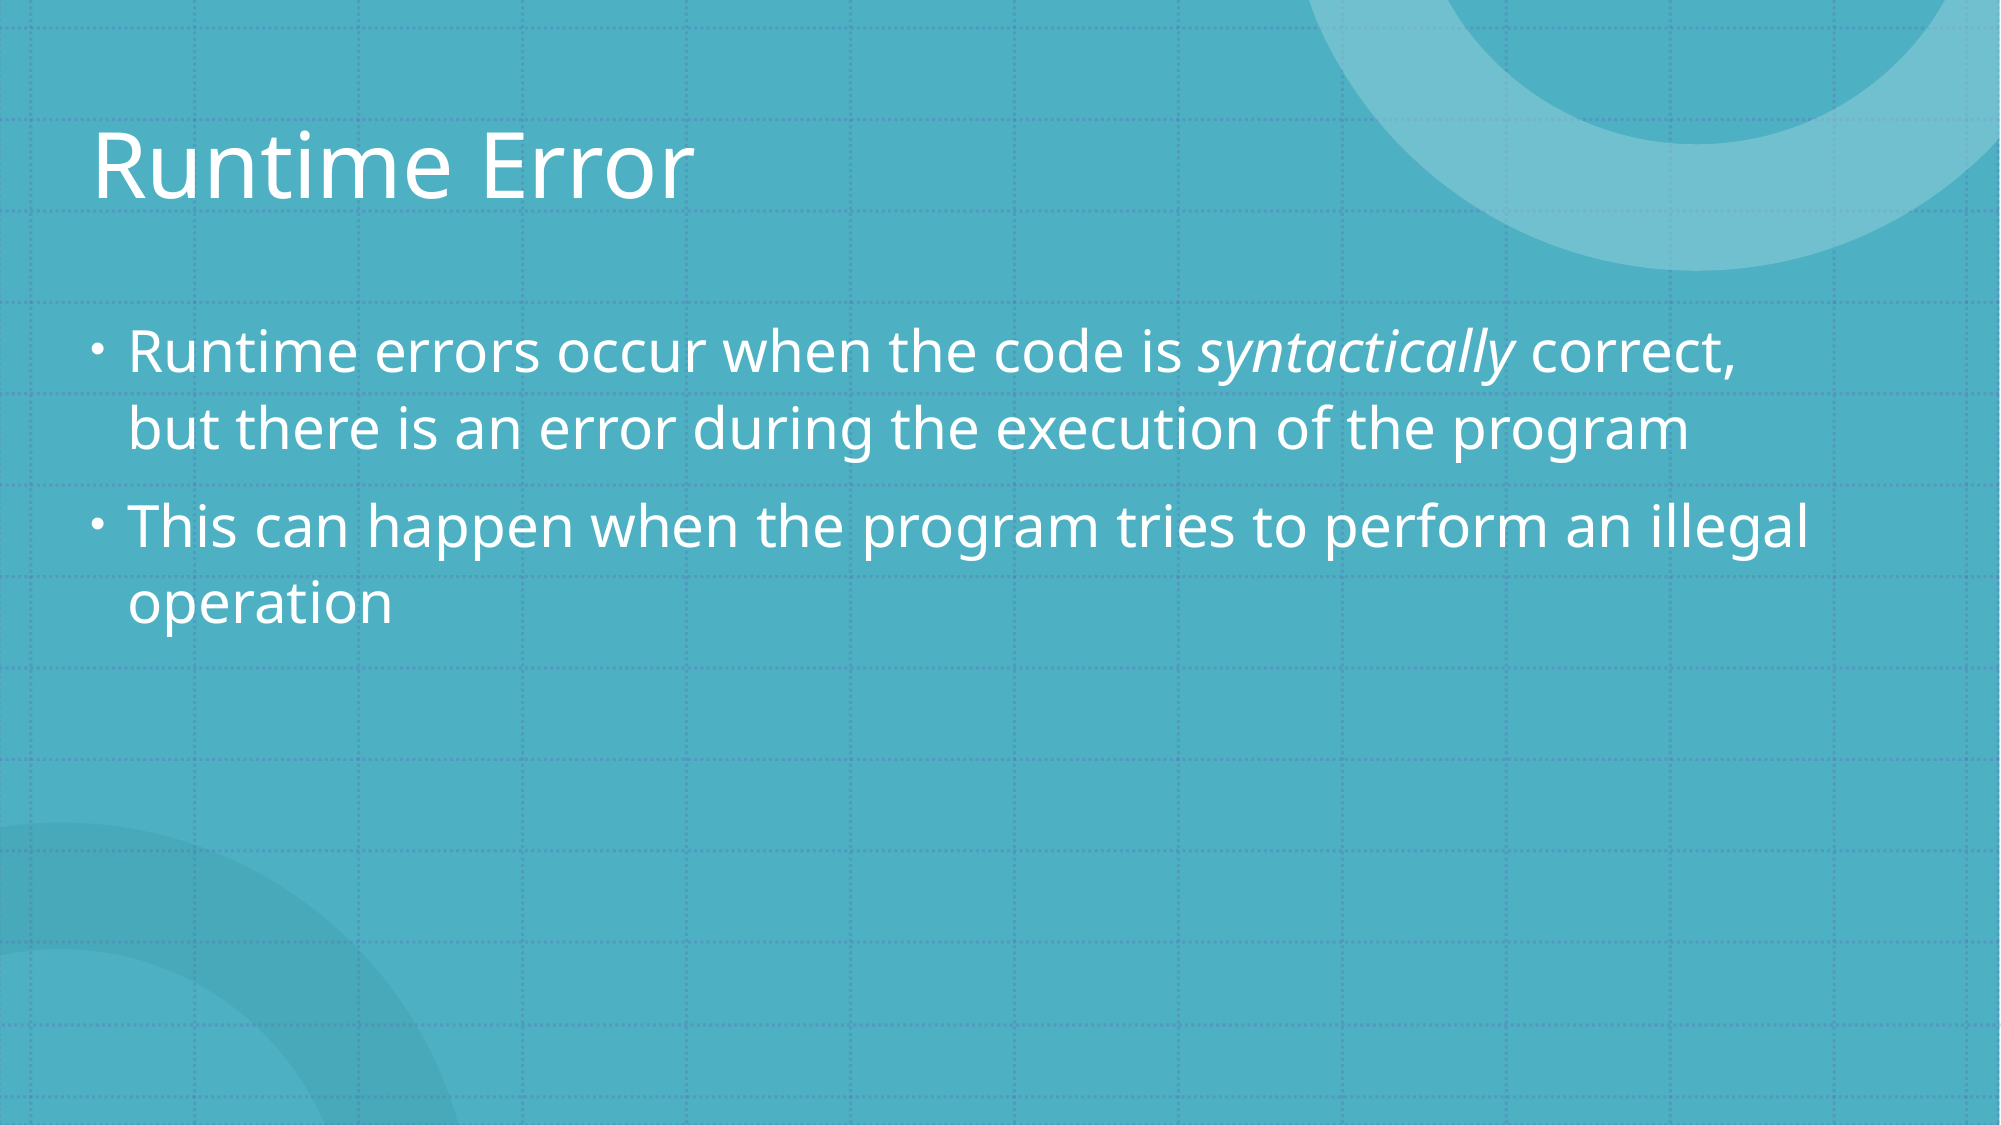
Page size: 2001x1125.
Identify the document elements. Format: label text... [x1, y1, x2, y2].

title Runtime Error [75, 59, 1834, 278]
list Runtime errors occur when the code is syntactically correct, but there is an error during the execution of the program This can happen when the program tries to perform an illegal operation [75, 299, 1834, 1014]
